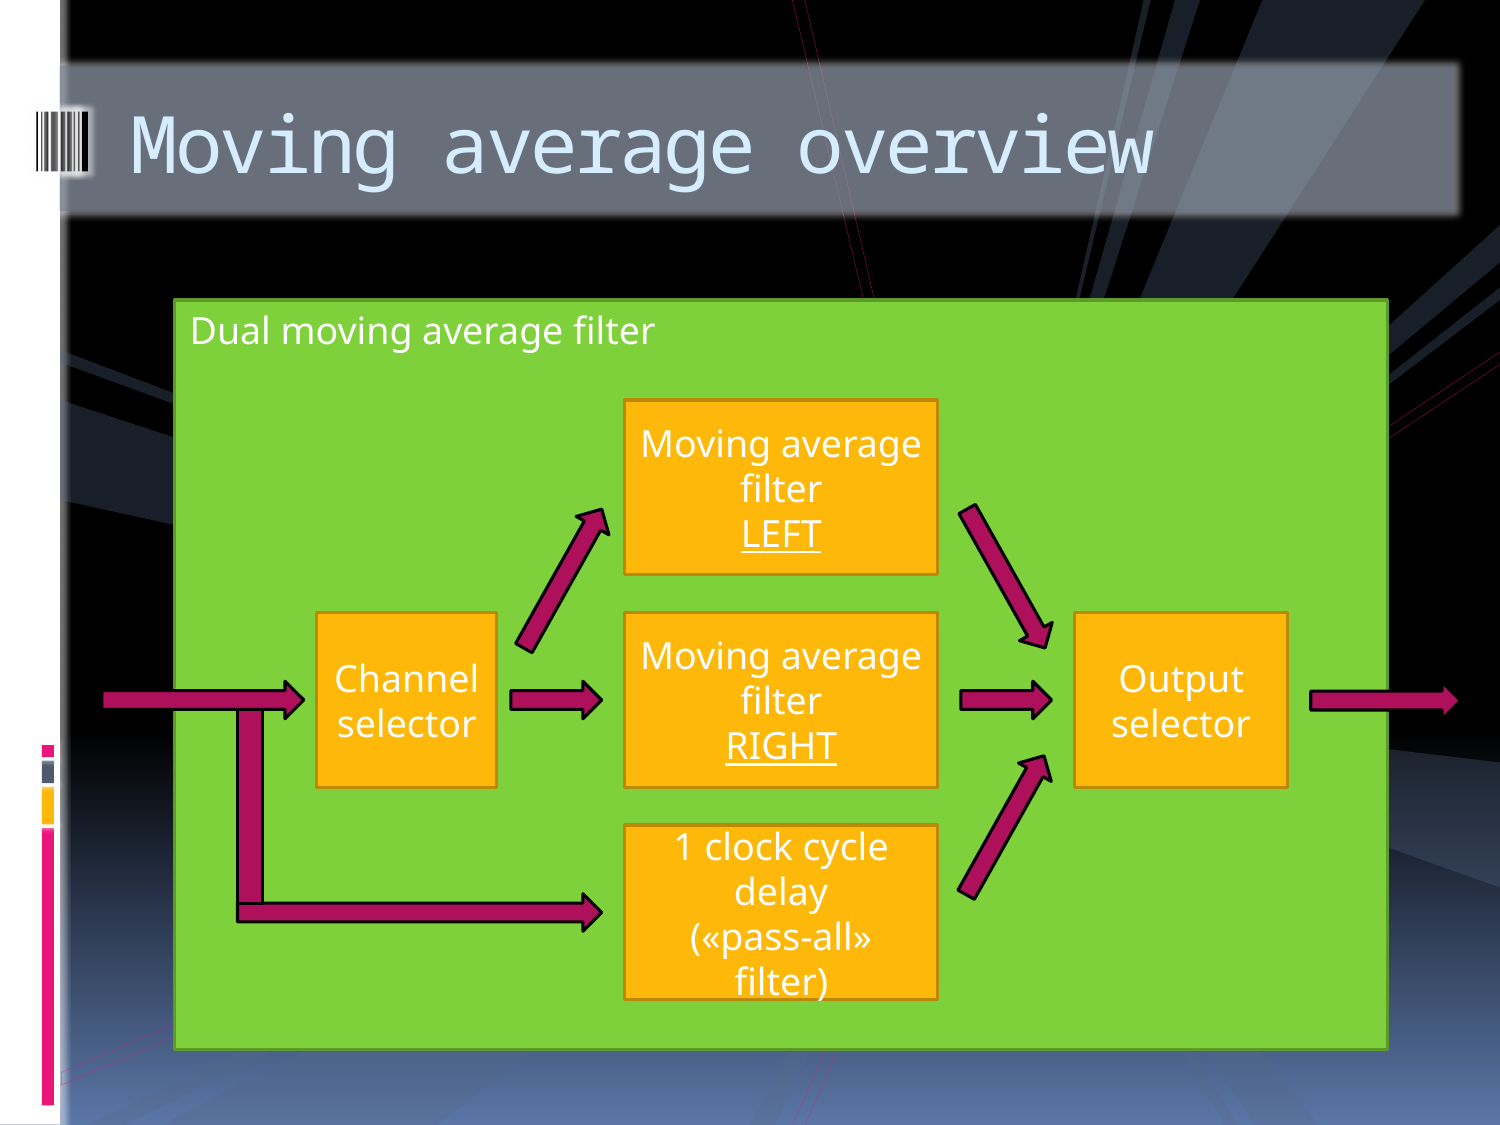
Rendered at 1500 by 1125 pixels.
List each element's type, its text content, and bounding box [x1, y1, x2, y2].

text_box Moving average filter RIGHT [623, 611, 939, 789]
text_box Dual moving average filter [173, 298, 1389, 1051]
text_box Channel selector [315, 611, 498, 789]
text_box [959, 679, 1053, 721]
text_box Moving average filter LEFT [623, 398, 939, 576]
text_box [1309, 680, 1462, 721]
text_box [100, 679, 305, 721]
text_box 1 clock cycle delay («pass-all» filter) [623, 823, 939, 1001]
text_box [957, 503, 1054, 650]
title Moving average overview [115, 83, 1454, 212]
text_box [514, 507, 611, 655]
text_box Output selector [1073, 611, 1289, 789]
text_box [235, 892, 603, 933]
text_box [956, 754, 1053, 901]
text_box [509, 679, 603, 721]
text_box [236, 711, 264, 905]
